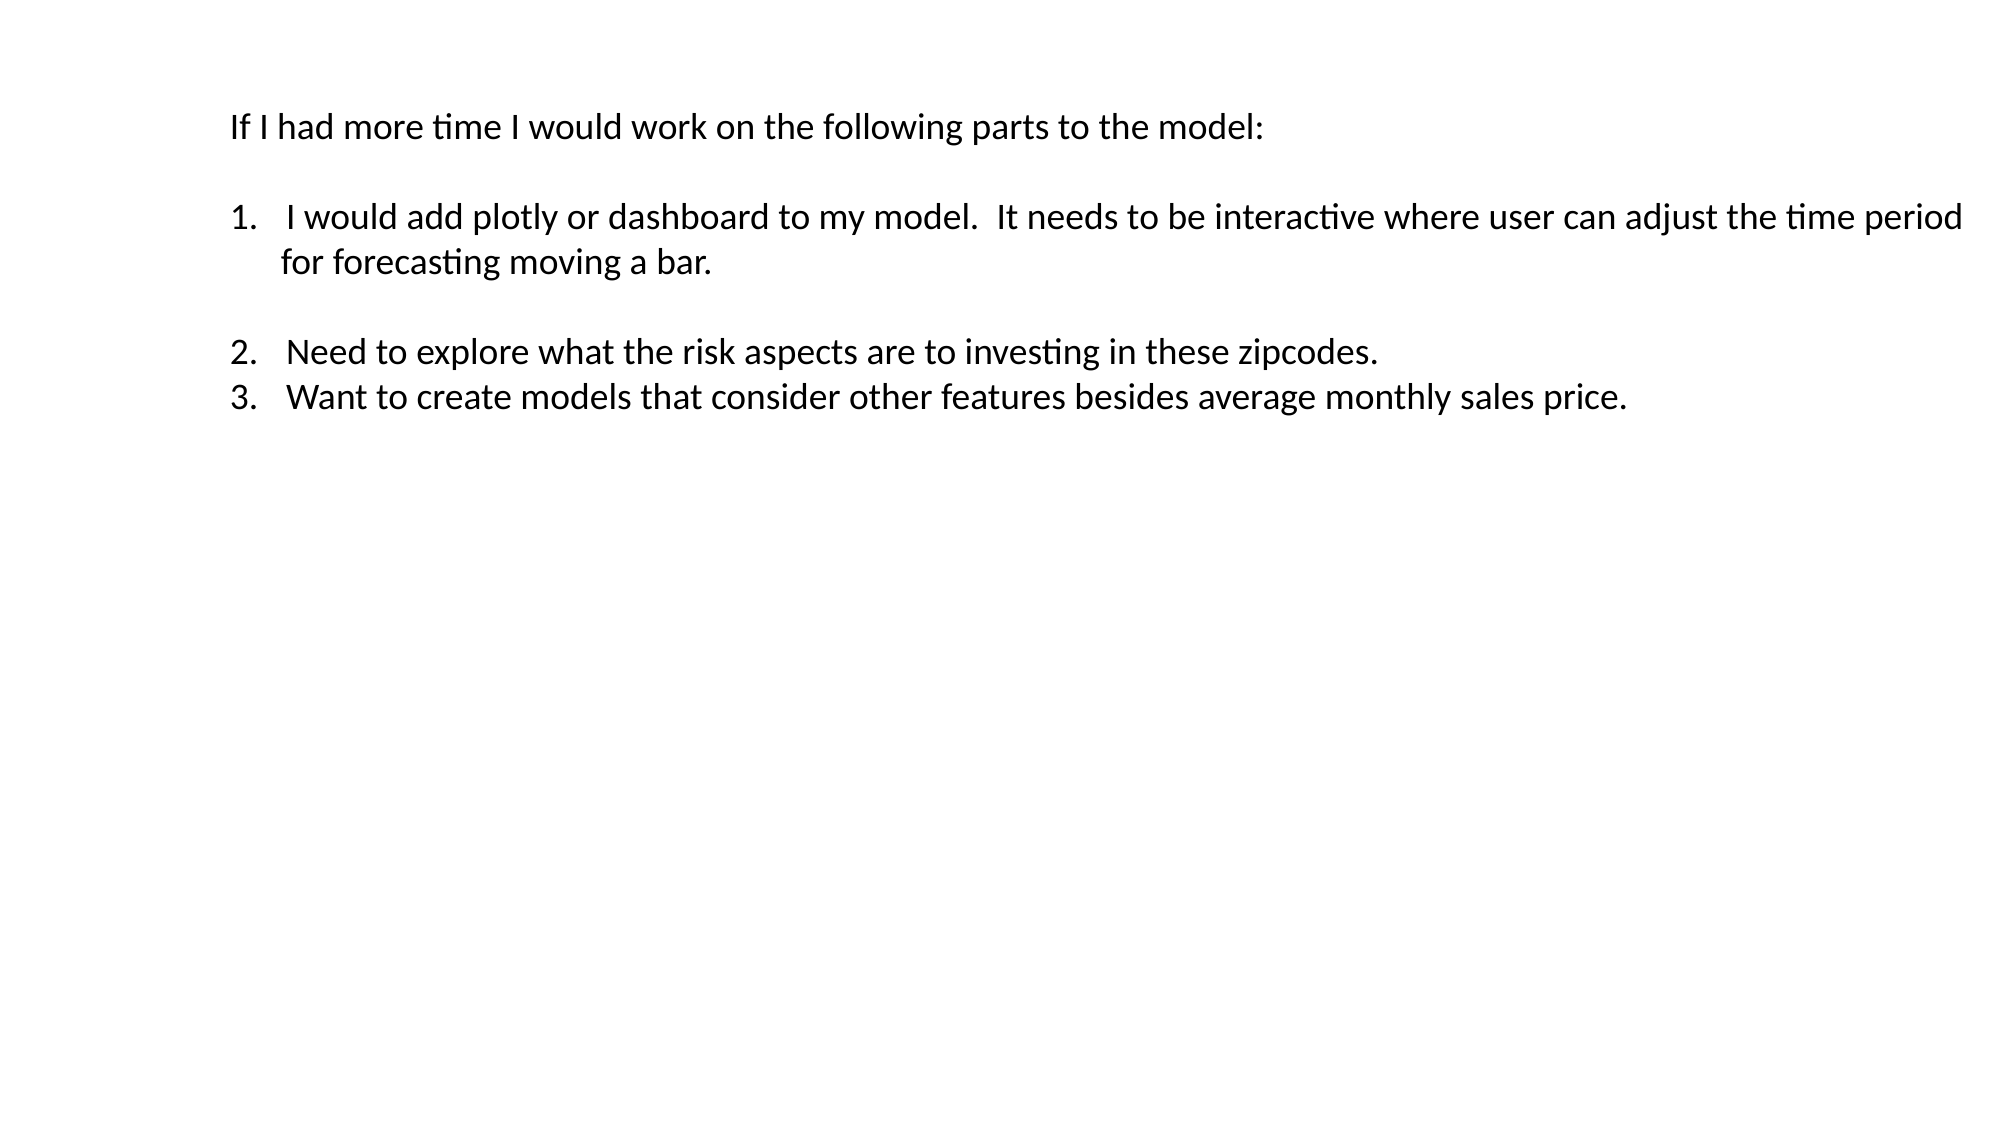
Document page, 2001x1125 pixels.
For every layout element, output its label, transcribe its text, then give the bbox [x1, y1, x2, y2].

text_box If I had more time I would work on the following parts to the model: I would add plotly or dashboard to my model. It needs to be interactive where user can adjust the time period for forecasting moving a bar. Need to explore what the risk aspects are to investing in these zipcodes. Want to create models that consider other features besides average monthly sales price. [214, 94, 2000, 425]
